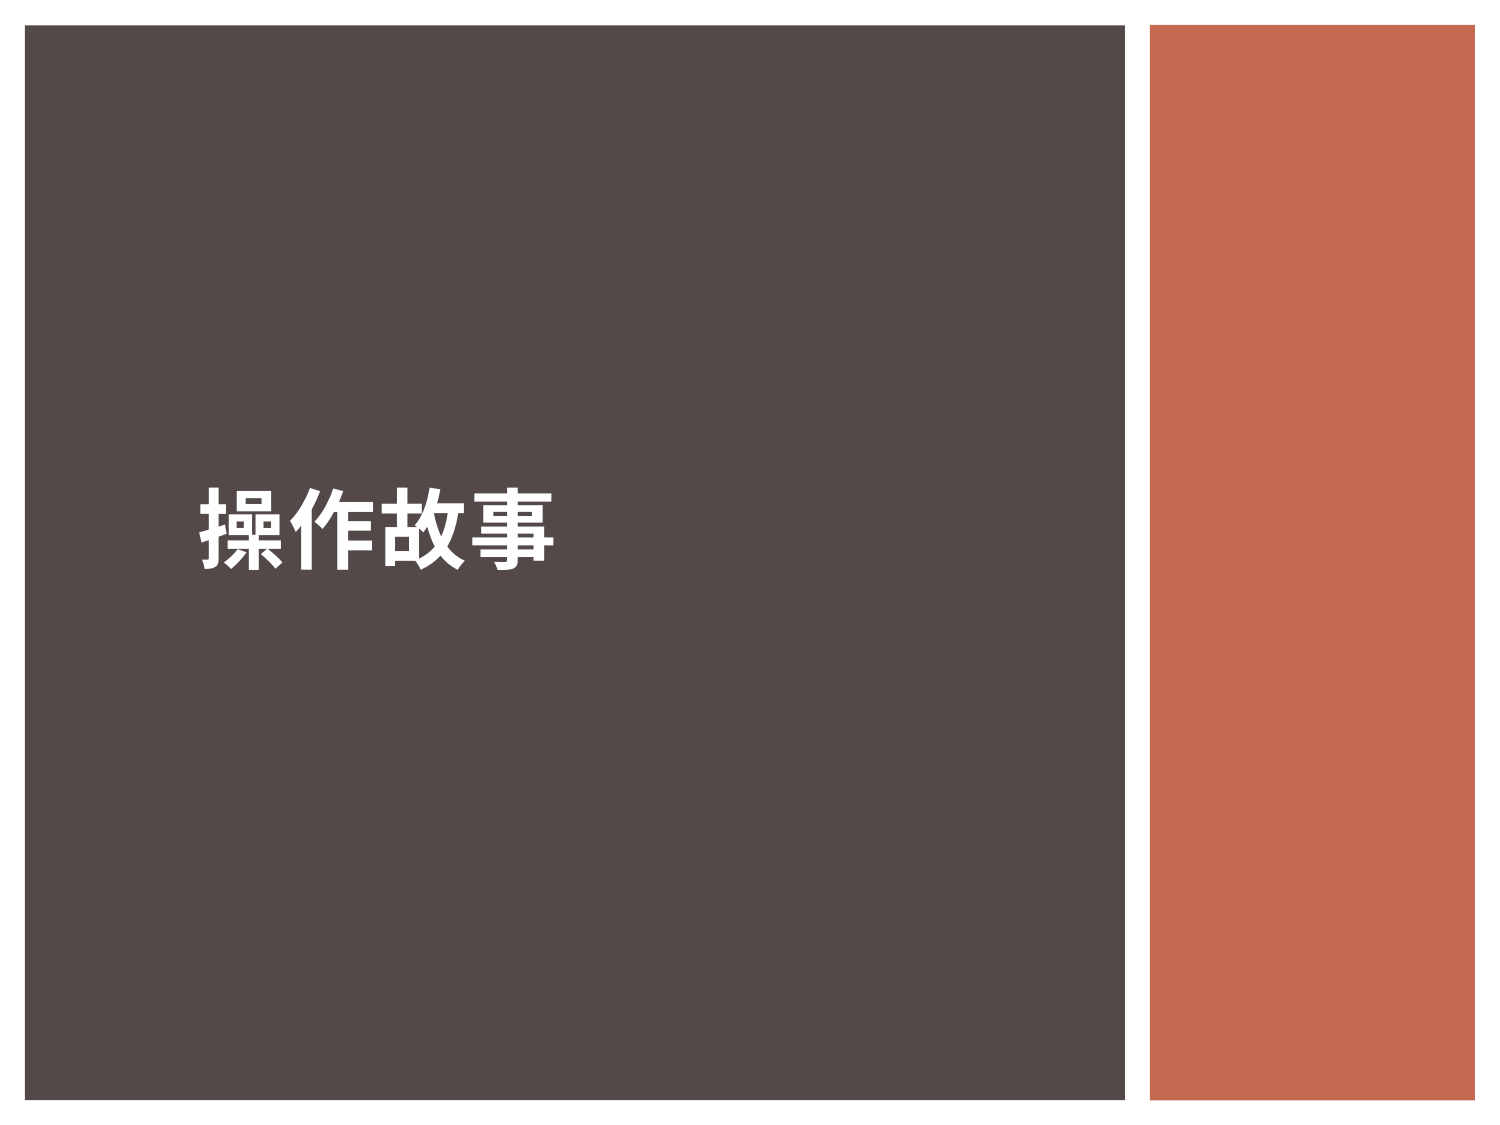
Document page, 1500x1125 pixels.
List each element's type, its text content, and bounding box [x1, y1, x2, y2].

title 操作故事 [183, 408, 1500, 647]
